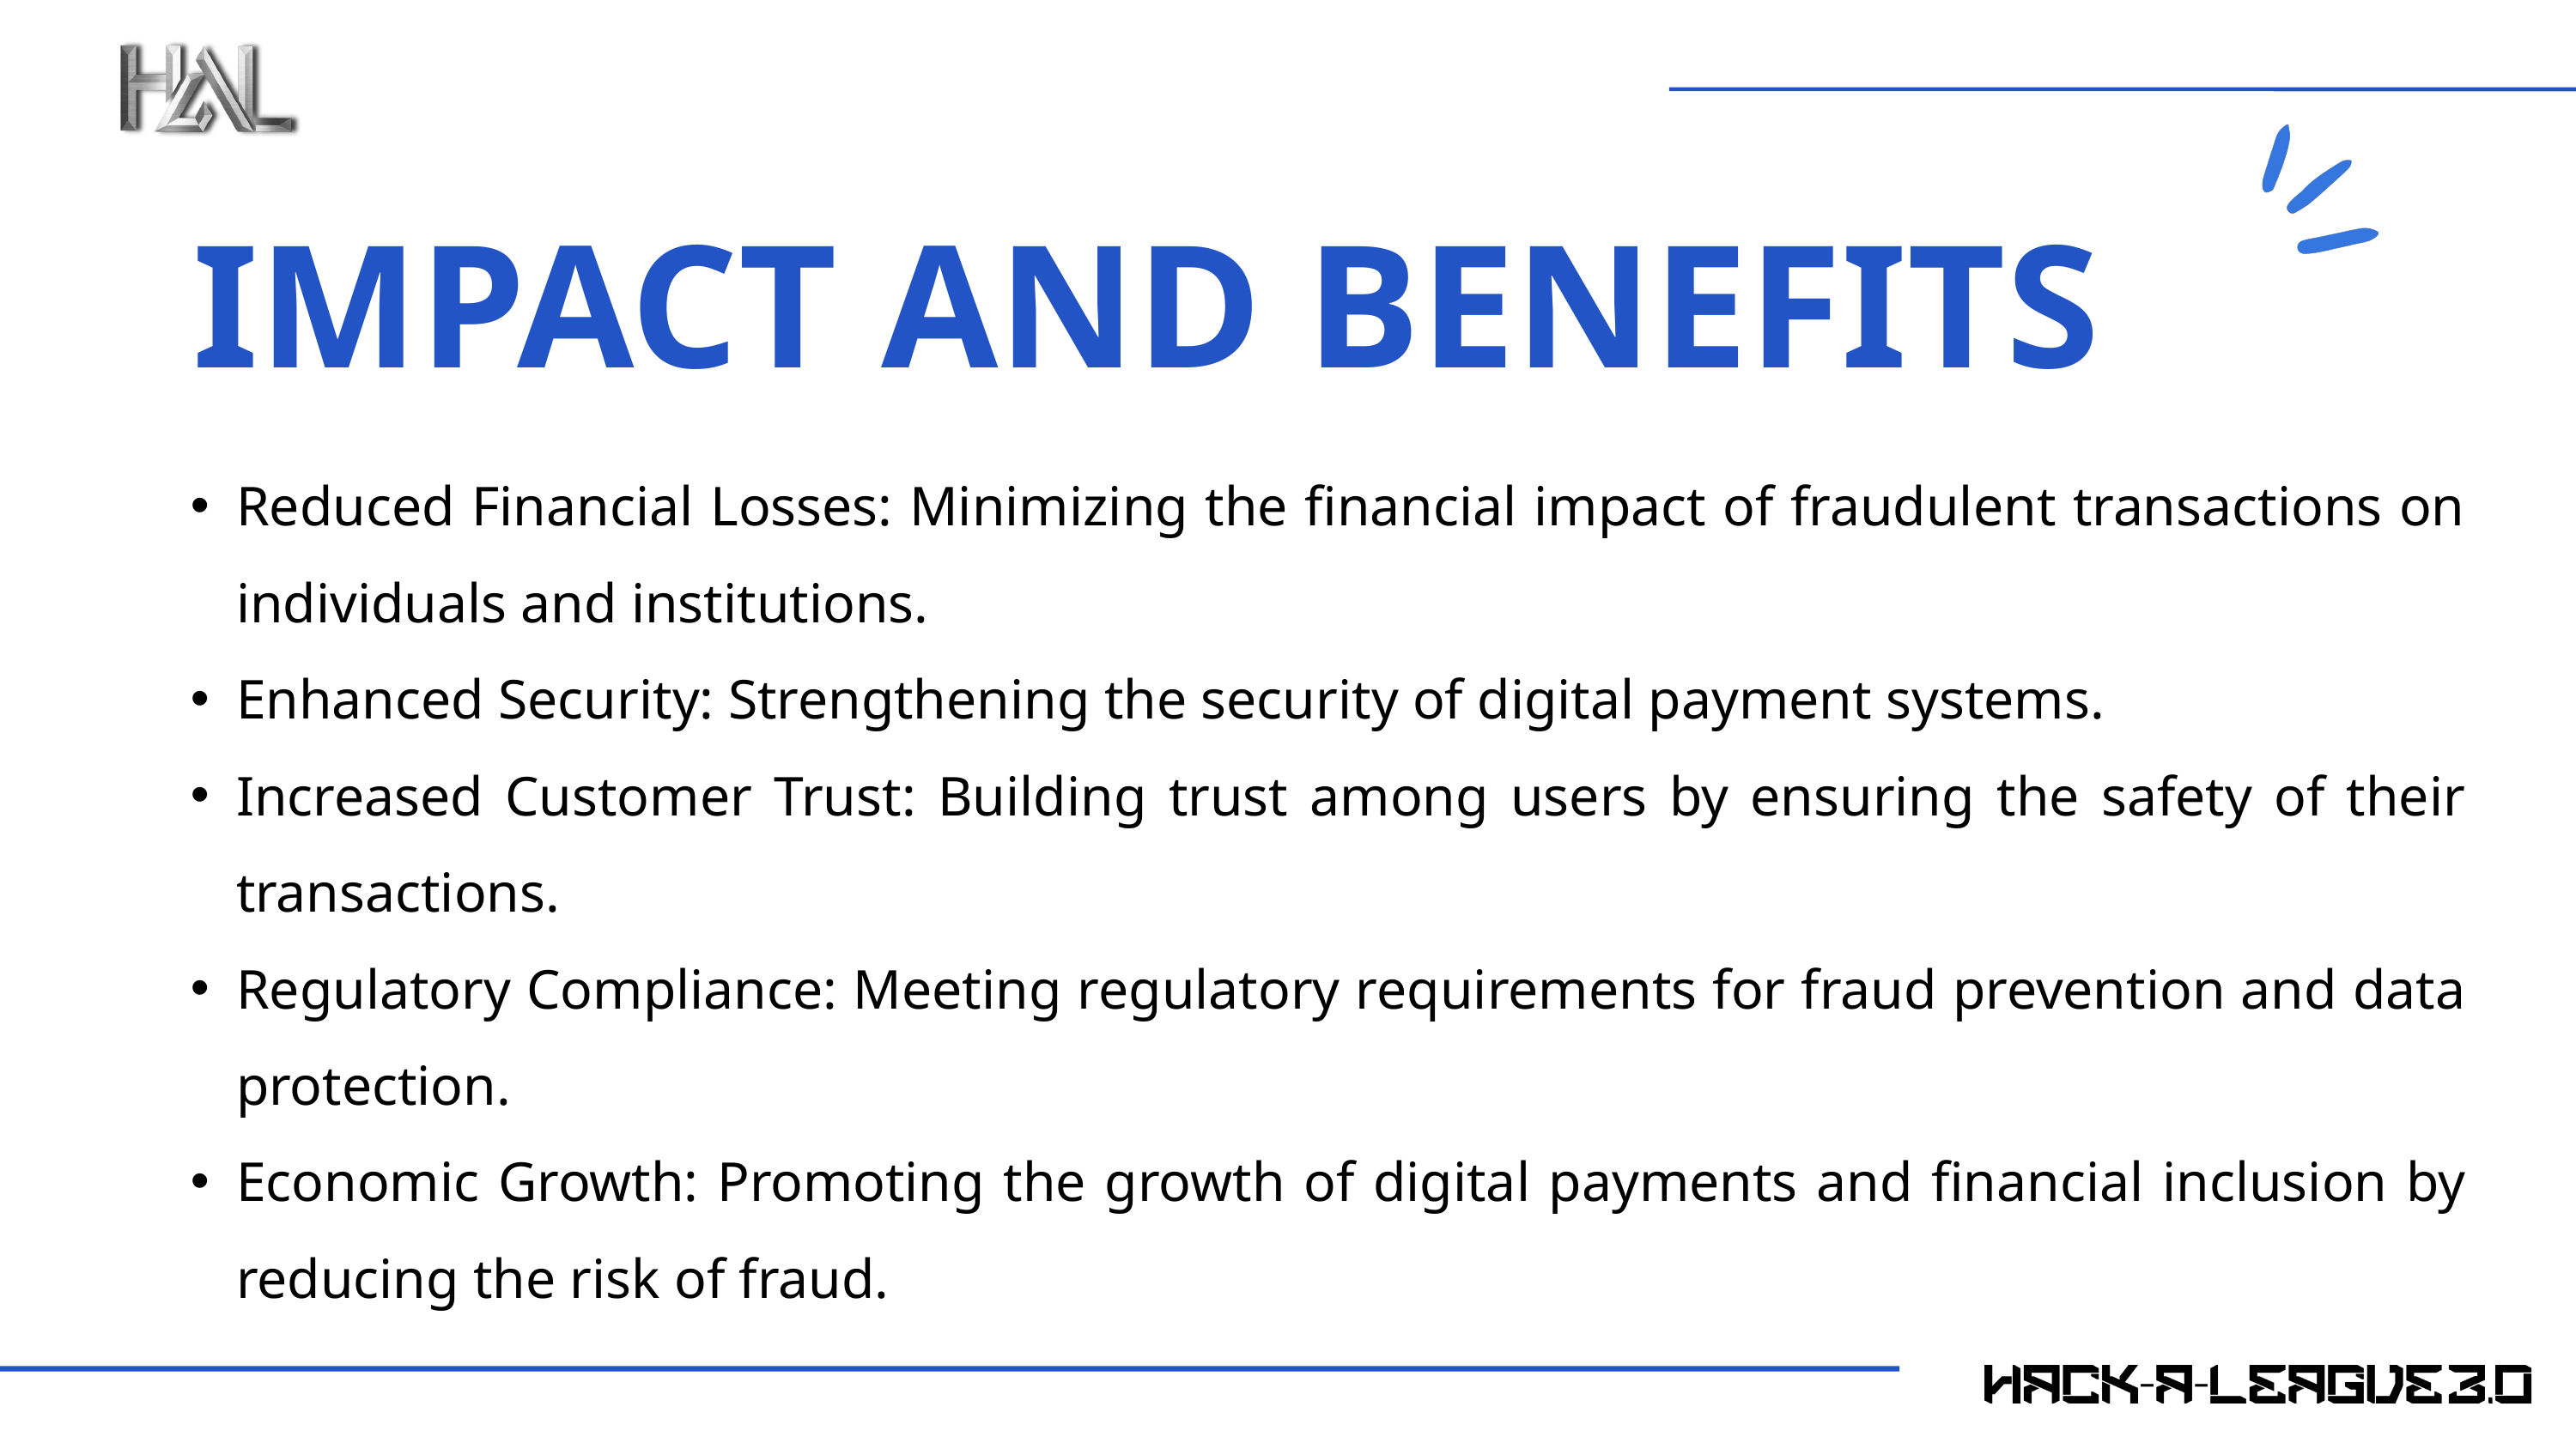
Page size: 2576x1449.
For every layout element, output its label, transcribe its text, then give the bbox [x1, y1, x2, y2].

text_box IMPACT AND BENEFITS [192, 163, 2293, 402]
text_box [2262, 124, 2379, 254]
text_box [109, 29, 301, 154]
text_box Reduced Financial Losses: Minimizing the financial impact of fraudulent transactions on individuals and institutions. Enhanced Security: Strengthening the security of digital payment systems. Increased Customer Trust: Building trust among users by ensuring the safety of their transactions. Regulatory Compliance: Meeting regulatory requirements for fraud prevention and data protection. Economic Growth: Promoting the growth of digital payments and financial inclusion by reducing the risk of fraud. [144, 440, 2469, 1309]
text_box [1984, 1342, 2541, 1429]
